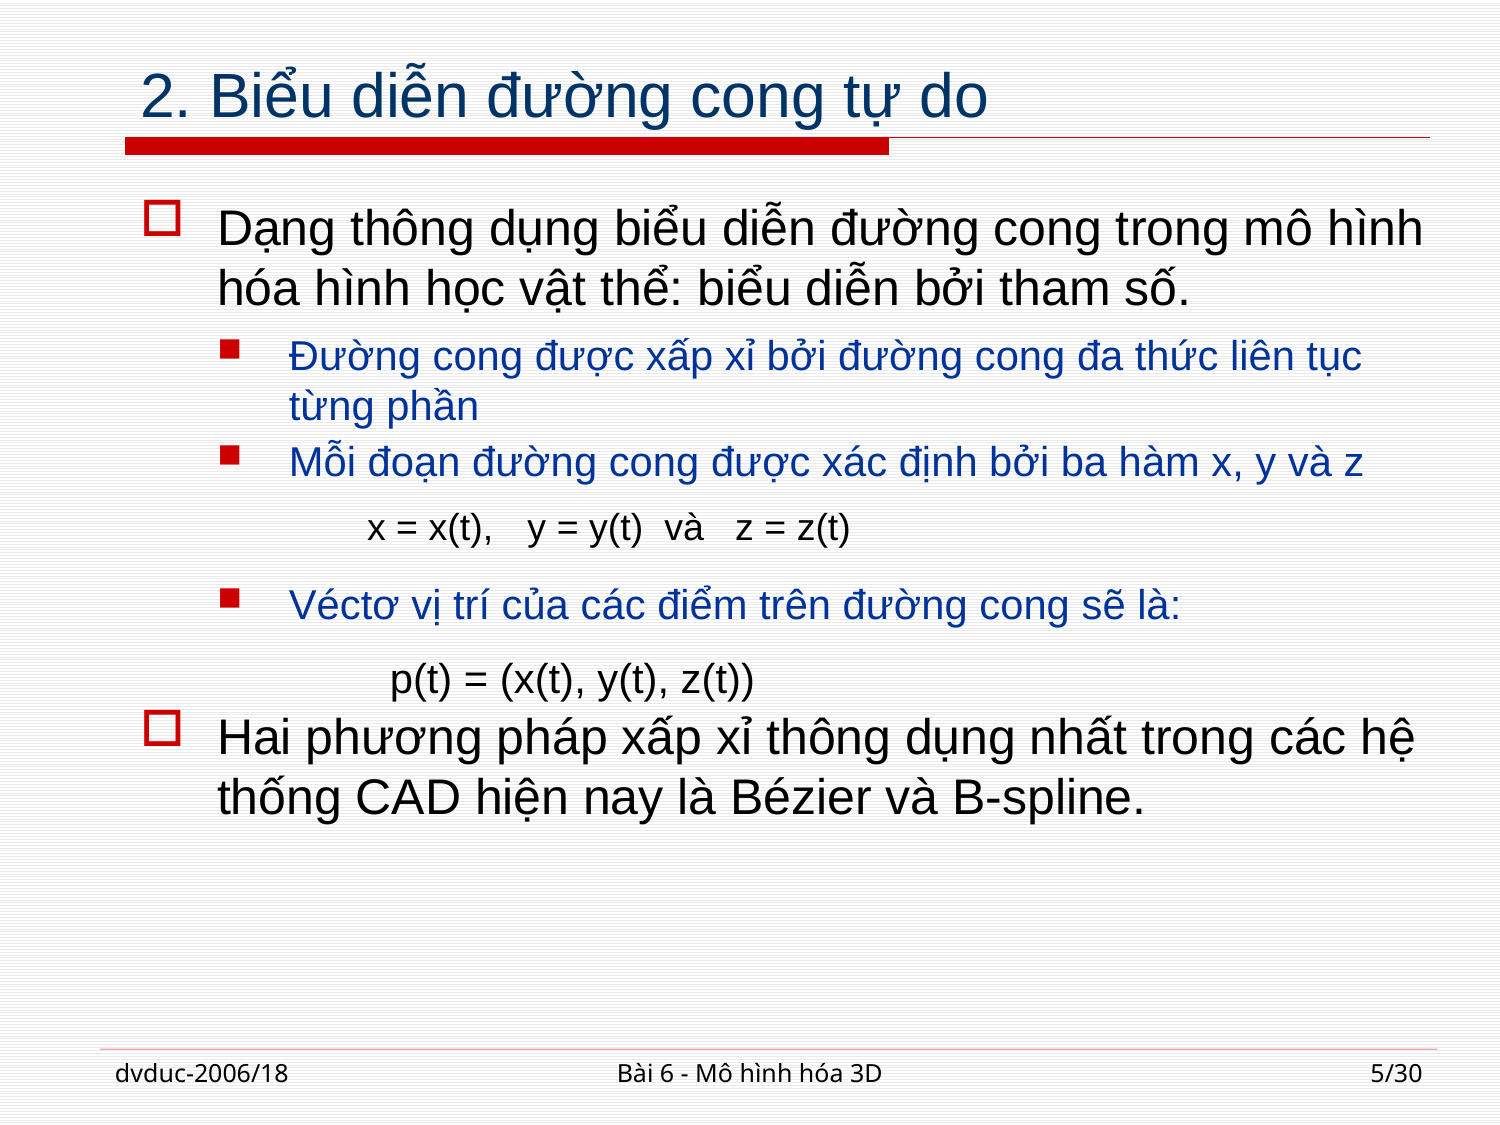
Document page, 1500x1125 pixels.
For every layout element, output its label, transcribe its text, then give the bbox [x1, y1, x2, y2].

footer Bài 6 - Mô hình hóa 3D [512, 1049, 988, 1103]
title 2. Biểu diễn đường cong tự do [124, 24, 1476, 138]
slide_number 5/30 [1112, 1049, 1438, 1103]
list Dạng thông dụng biểu diễn đường cong trong mô hình hóa hình học vật thể: biểu diễn bởi tham số. Đường cong được xấp xỉ bởi đường cong đa thức liên tục từng phần Mỗi đoạn đường cong được xác định bởi ba hàm x, y và z x = x(t), y = y(t) và z = z(t) Véctơ vị trí của các điểm trên đường cong sẽ là: p(t) = (x(t), y(t), z(t)) Hai phương pháp xấp xỉ thông dụng nhất trong các hệ thống CAD hiện nay là Bézier và B-spline. [124, 187, 1451, 1051]
slide_number dvduc-2006/18 [99, 1049, 426, 1103]
